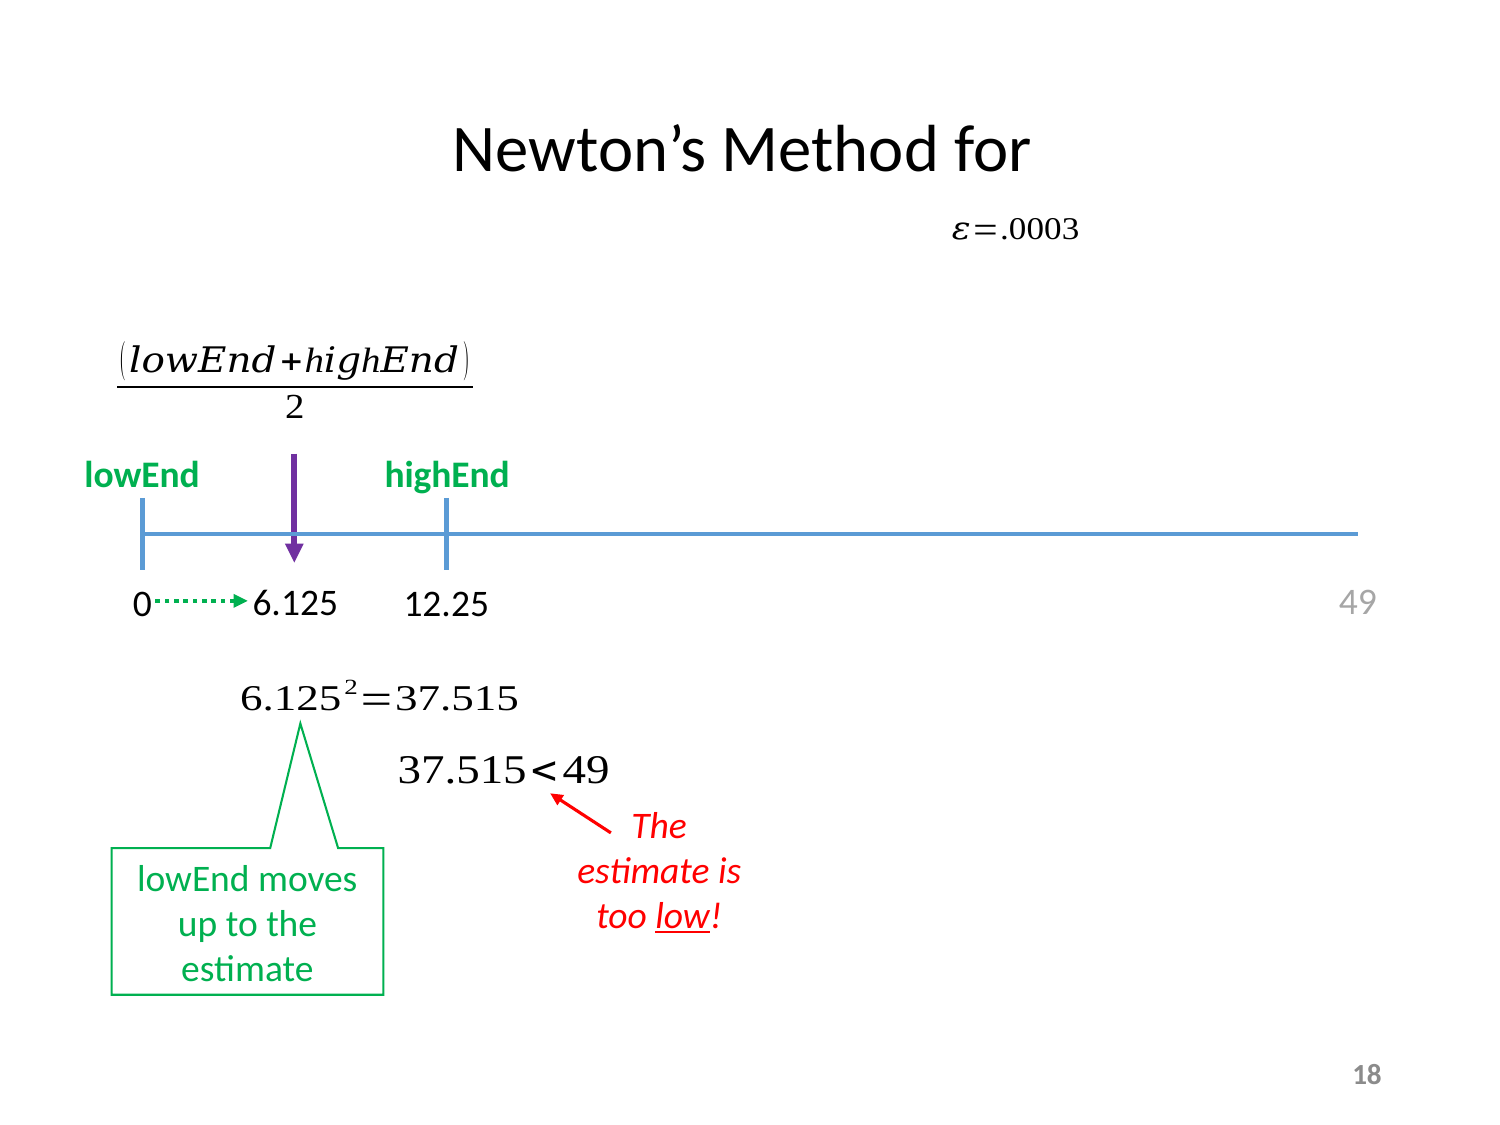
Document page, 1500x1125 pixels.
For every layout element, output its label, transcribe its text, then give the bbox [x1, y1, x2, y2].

text_box lowEnd moves up to the estimate [110, 719, 385, 996]
text_box highEnd [366, 442, 529, 503]
text_box 12.25 [371, 571, 521, 631]
slide_number 18 [1059, 1042, 1397, 1103]
text_box 49 [1323, 569, 1393, 630]
text_box lowEnd [61, 442, 223, 503]
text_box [550, 793, 611, 833]
text_box 0 [108, 571, 177, 631]
text_box 6.125 [220, 570, 370, 631]
text_box The estimate is too low! [554, 793, 764, 944]
